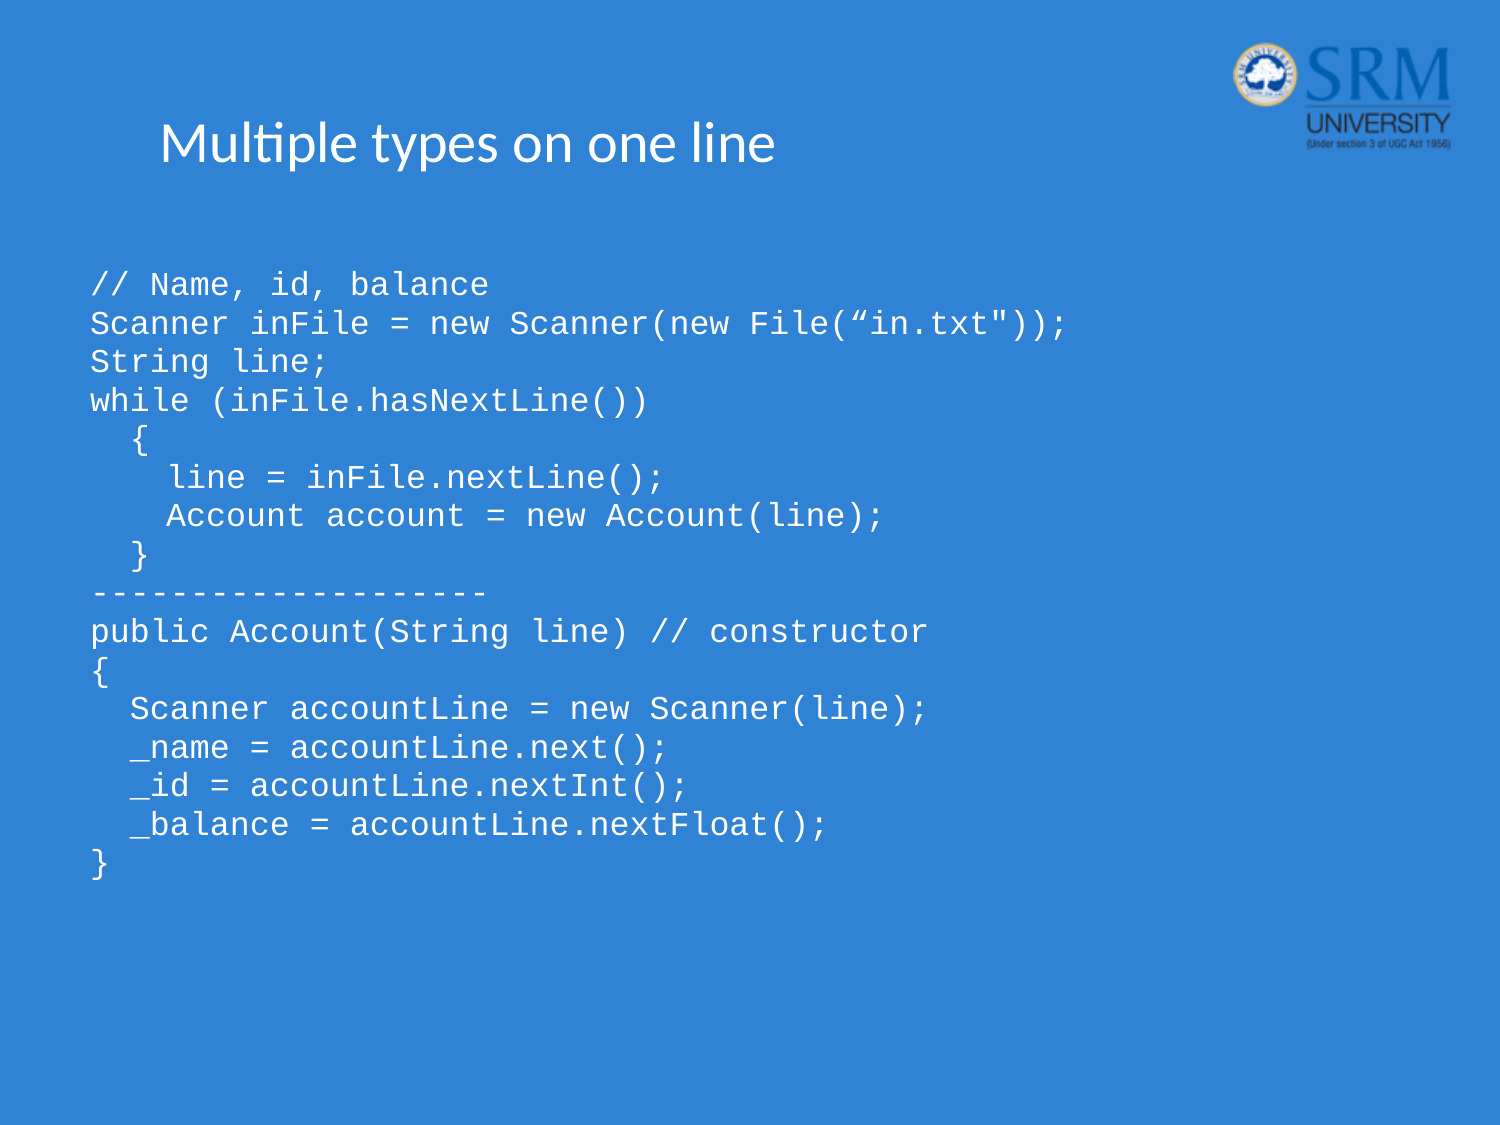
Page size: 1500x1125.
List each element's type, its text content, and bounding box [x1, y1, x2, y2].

list // Name, id, balance Scanner inFile = new Scanner(new File(“in.txt")); String line; while (inFile.hasNextLine()) { line = inFile.nextLine(); Account account = new Account(line); } -------------------- public Account(String line) // constructor { Scanner accountLine = new Scanner(line); _name = accountLine.next(); _id = accountLine.nextInt(); _balance = accountLine.nextFloat(); } [75, 262, 1425, 1005]
title Multiple types on one line [75, 45, 863, 233]
picture [1224, 37, 1460, 157]
